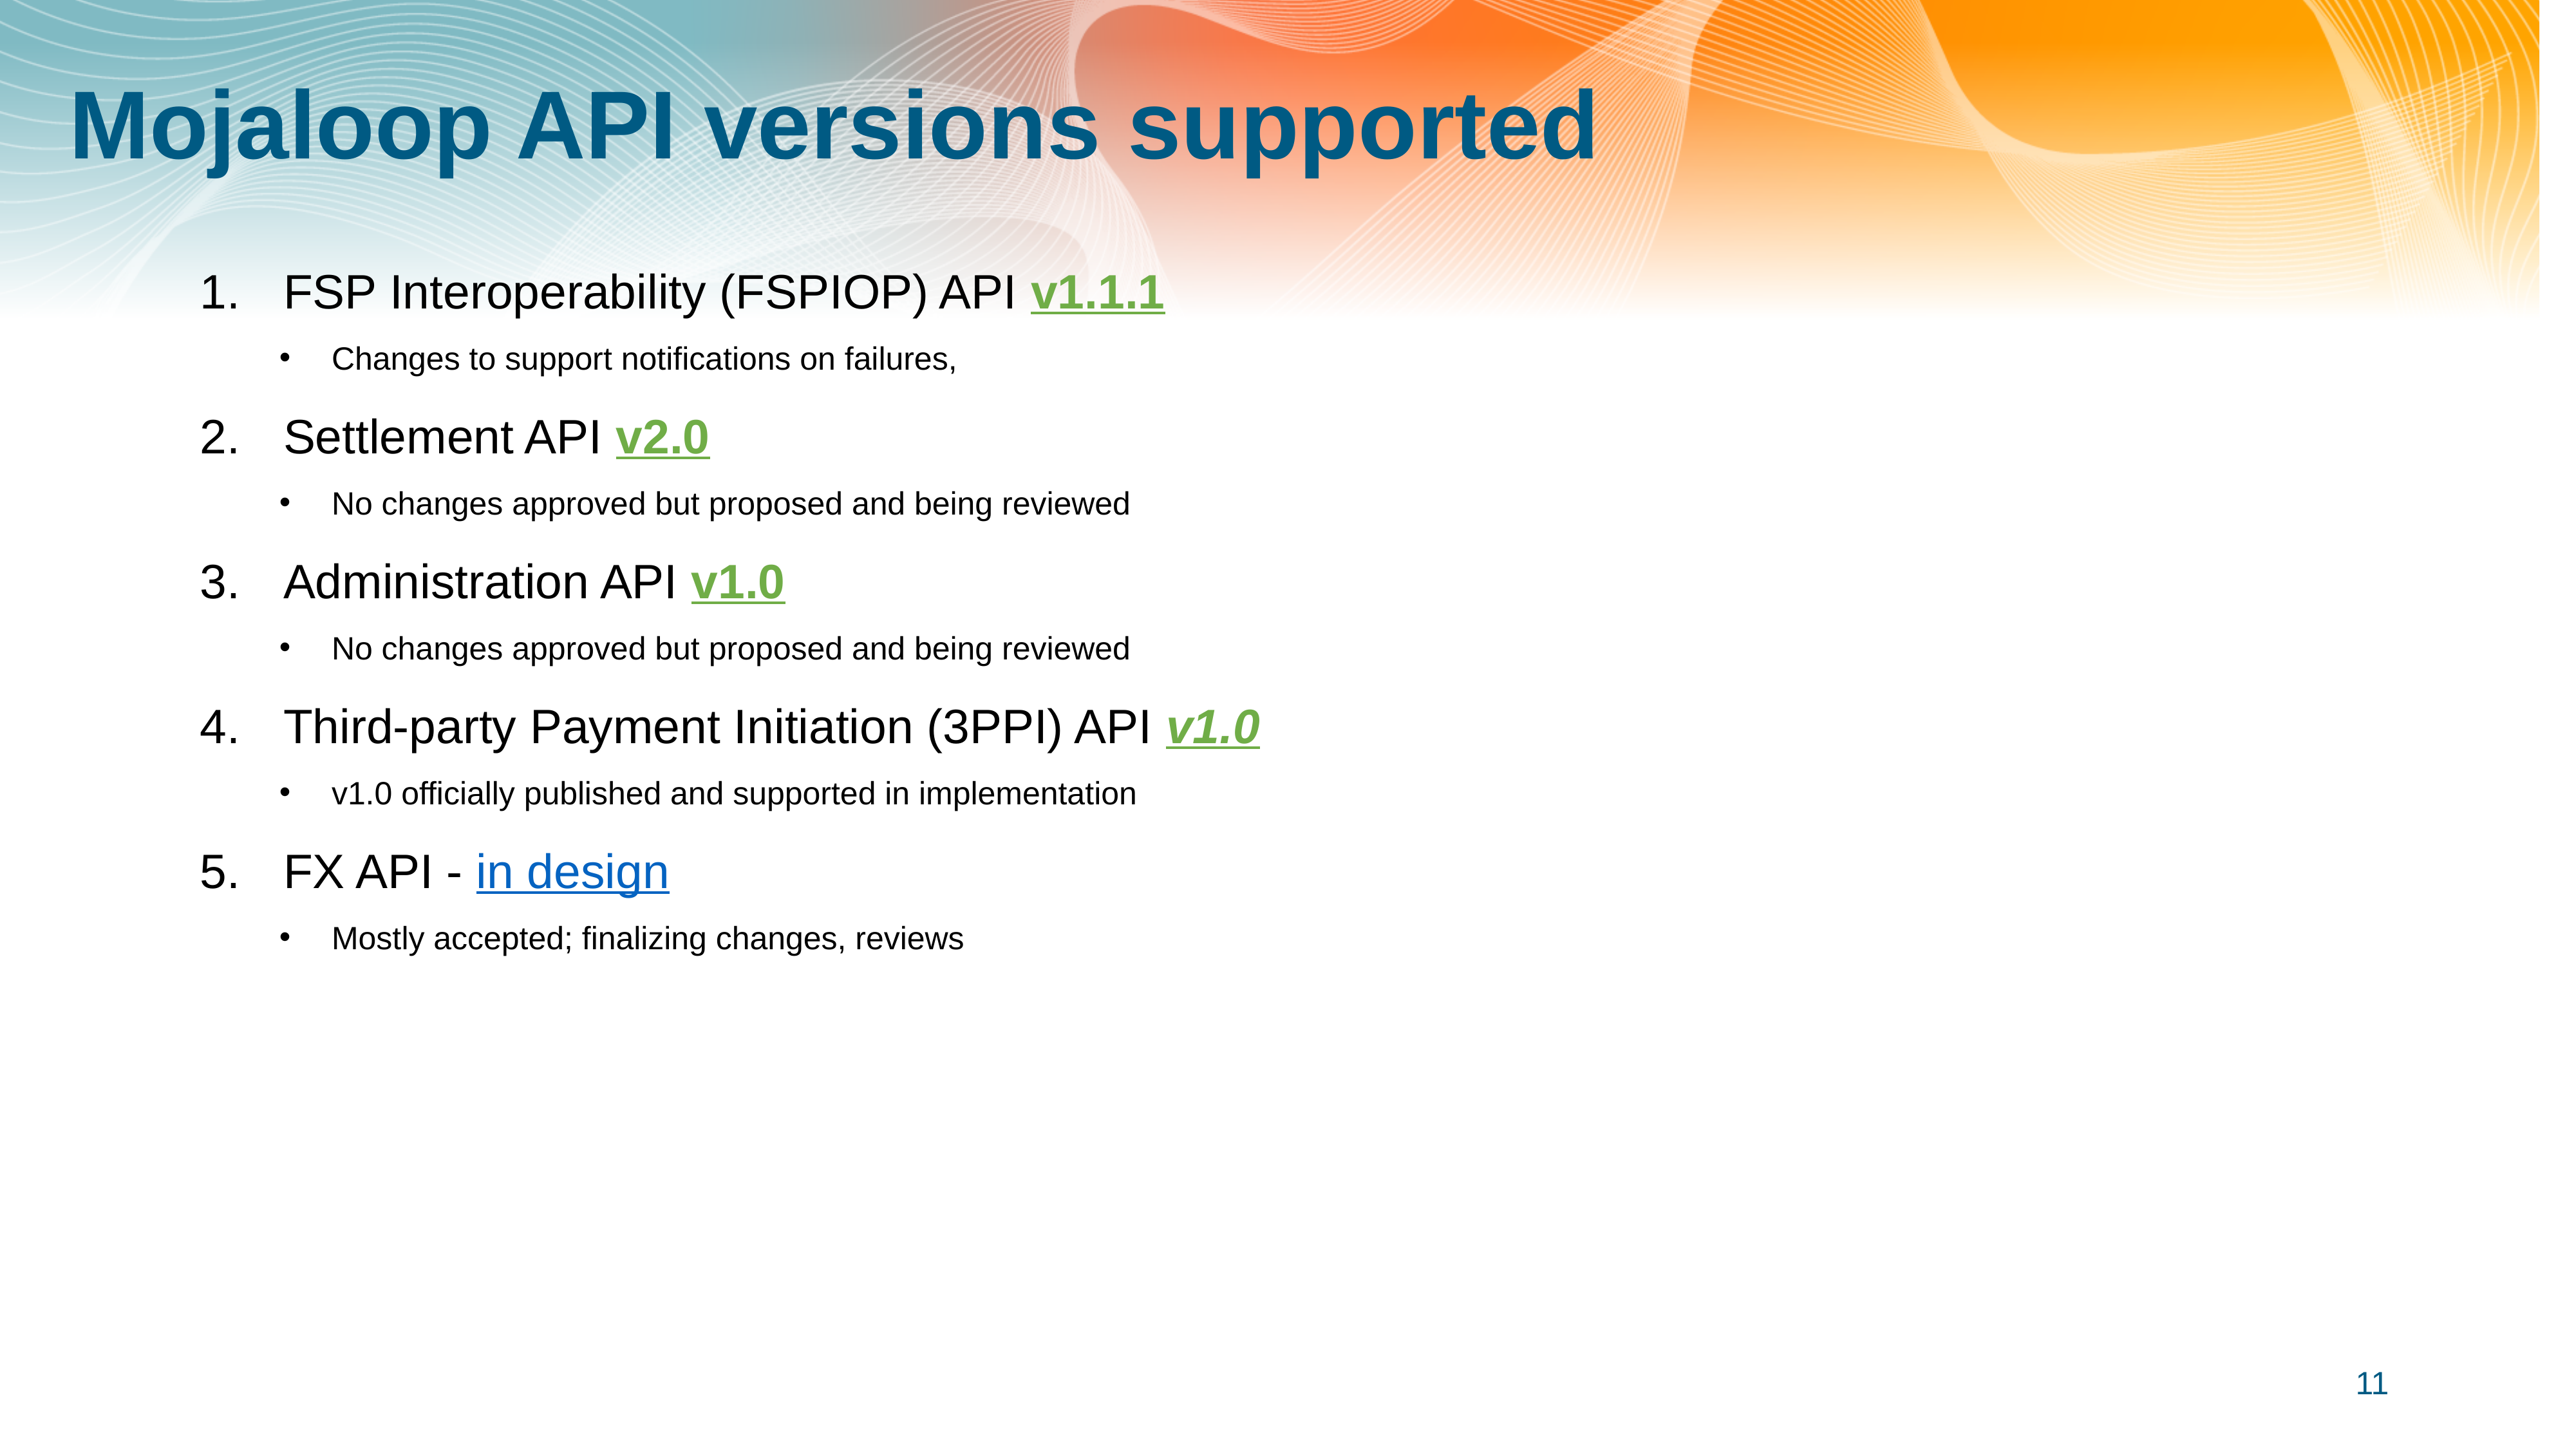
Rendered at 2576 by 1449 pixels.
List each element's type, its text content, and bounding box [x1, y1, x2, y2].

list FSP Interoperability (FSPIOP) API v1.1.1 Changes to support notifications on failures, Settlement API v2.0 No changes approved but proposed and being reviewed Administration API v1.0 No changes approved but proposed and being reviewed Third-party Payment Initiation (3PPI) API v1.0 v1.0 officially published and supported in implementation FX API - in design Mostly accepted; finalizing changes, reviews [177, 226, 2399, 1305]
title Mojaloop API versions supported [60, 48, 2516, 207]
picture [0, 0, 2540, 1417]
slide_number ‹#› [1819, 1343, 2399, 1421]
